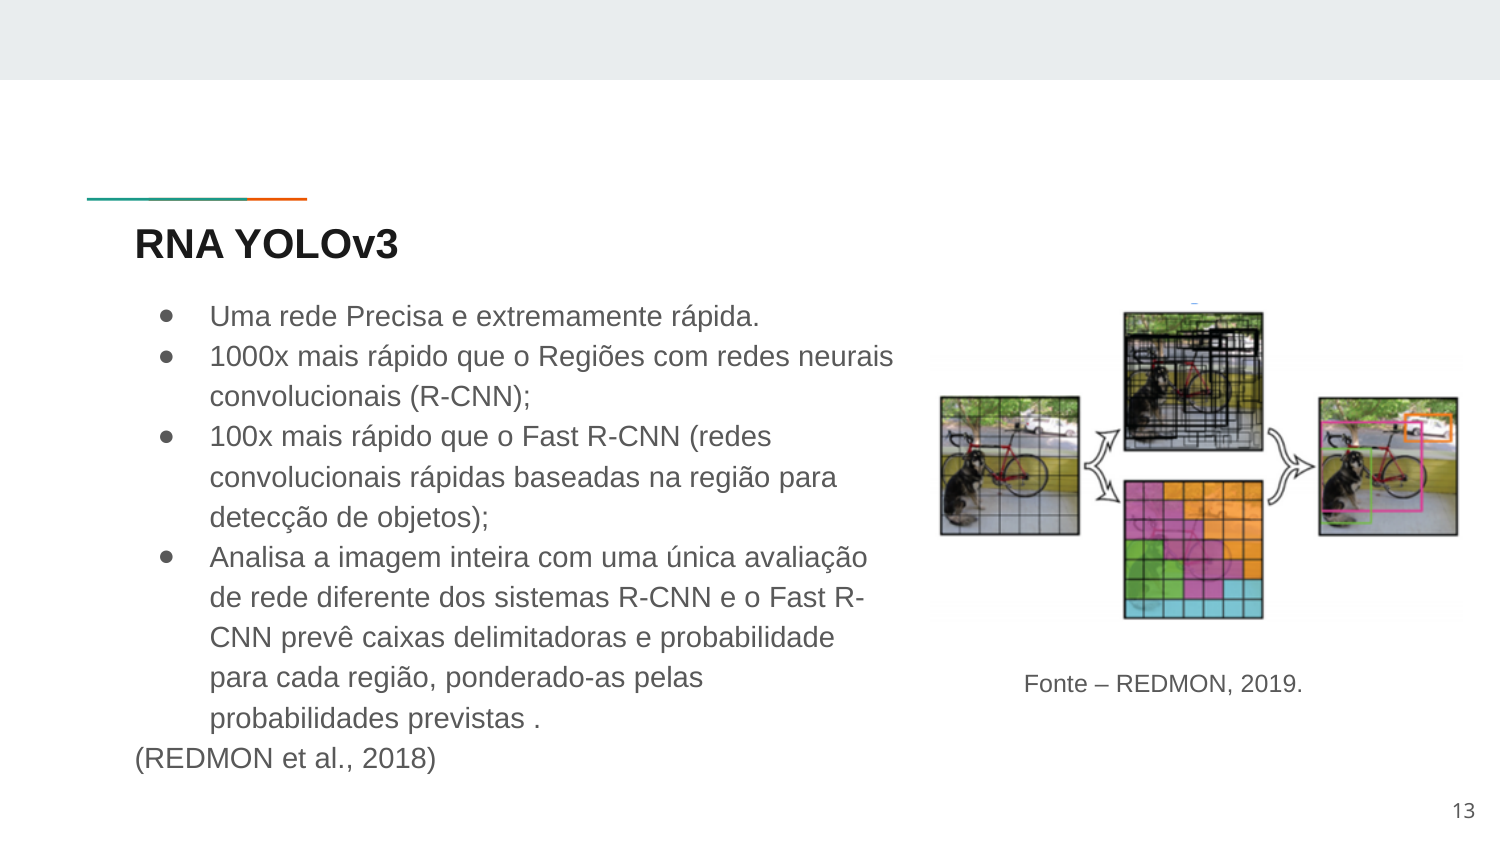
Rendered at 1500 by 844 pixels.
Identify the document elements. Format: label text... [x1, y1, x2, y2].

slide_number 13 [1400, 779, 1491, 844]
picture [927, 303, 1466, 624]
title RNA YOLOv3 [119, 201, 1381, 290]
list Uma rede Precisa e extremamente rápida. 1000x mais rápido que o Regiões com redes neurais convolucionais (R-CNN); 100x mais rápido que o Fast R-CNN (redes convolucionais rápidas baseadas na região para detecção de objetos); Analisa a imagem inteira com uma única avaliação de rede diferente dos sistemas R-CNN e o Fast R-CNN prevê caixas delimitadoras e probabilidade para cada região, ponderado-as pelas probabilidades previstas . (REDMON et al., 2018) [119, 277, 913, 832]
text_box Fonte – REDMON, 2019. [1009, 647, 1385, 723]
